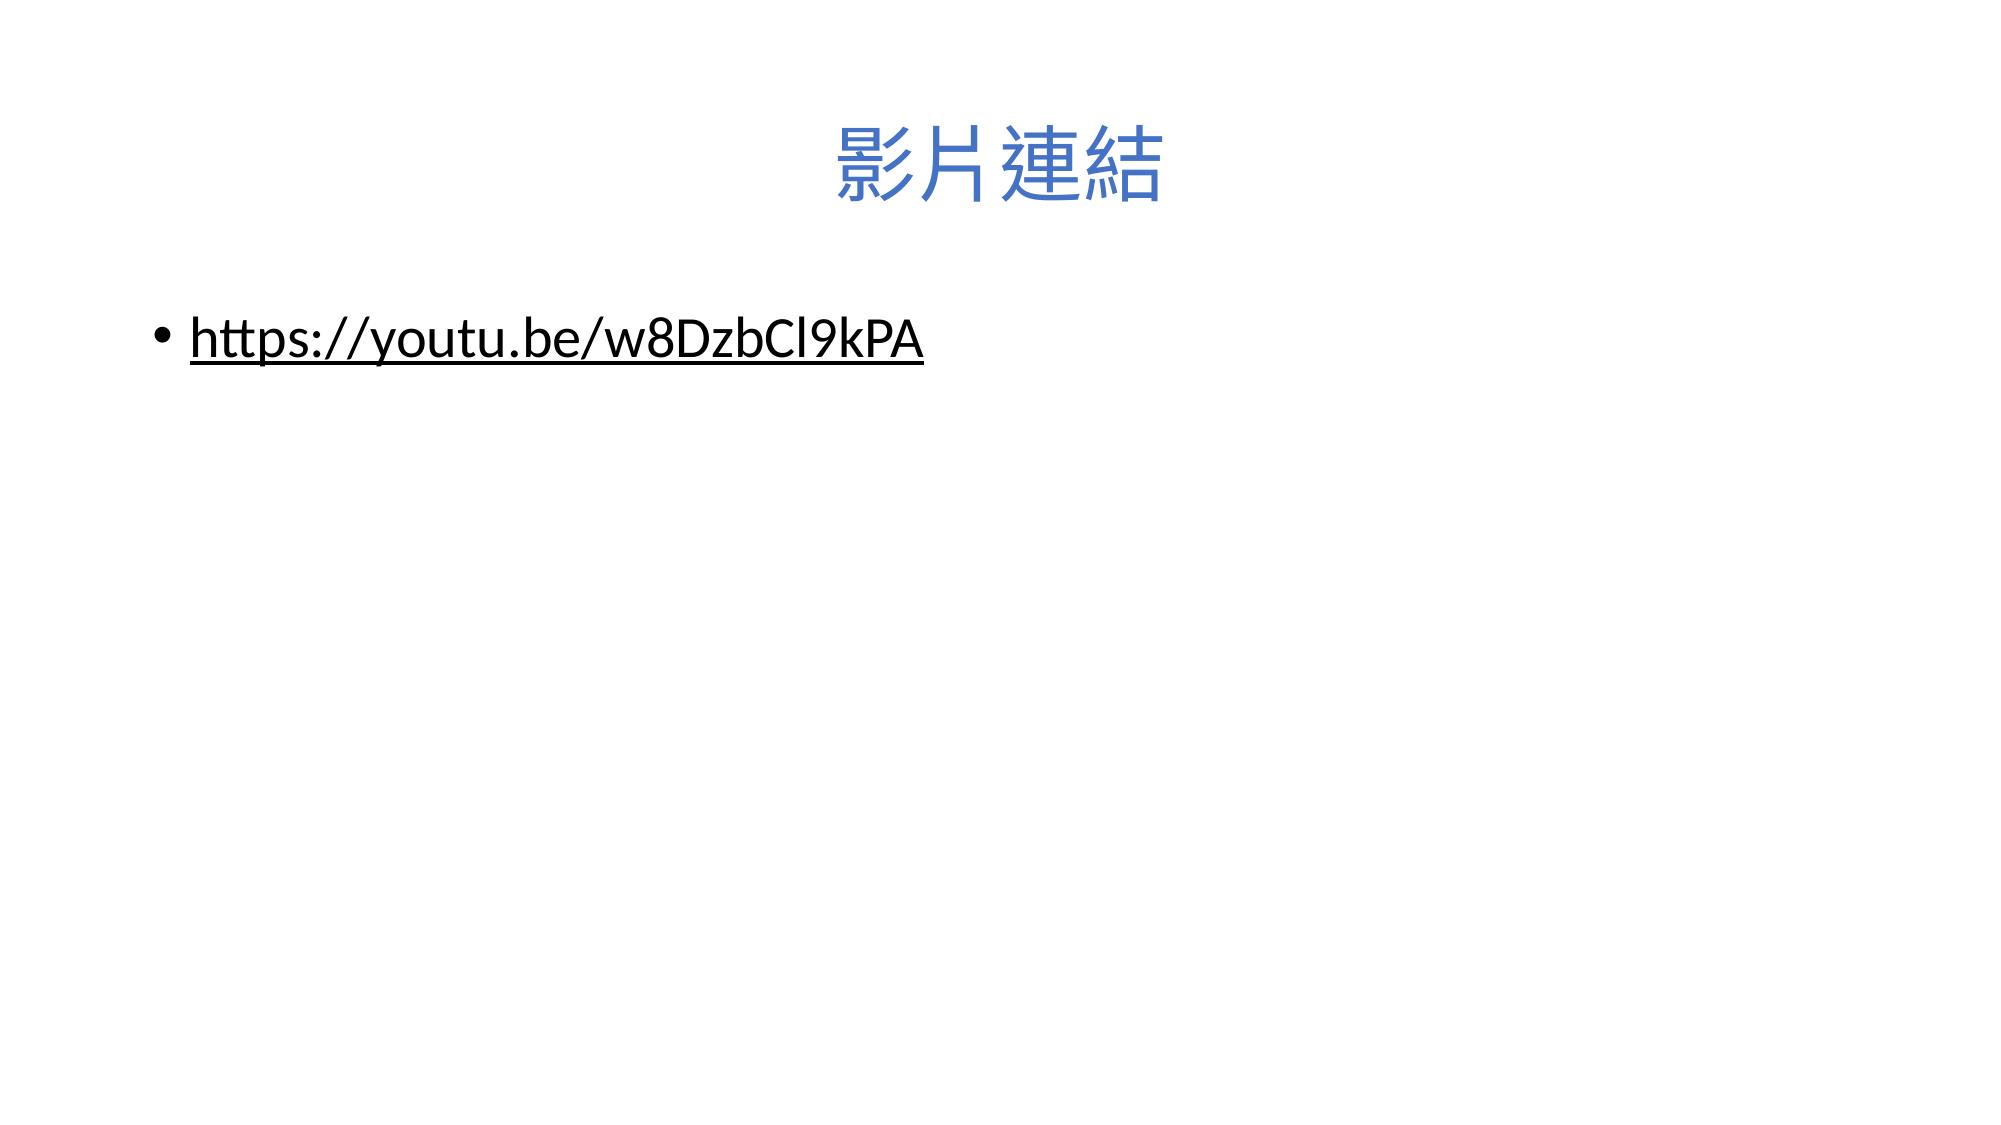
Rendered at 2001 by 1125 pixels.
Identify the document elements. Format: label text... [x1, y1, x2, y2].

list https://youtu.be/w8DzbCl9kPA [137, 299, 1863, 1014]
title 影片連結 [137, 59, 1863, 278]
